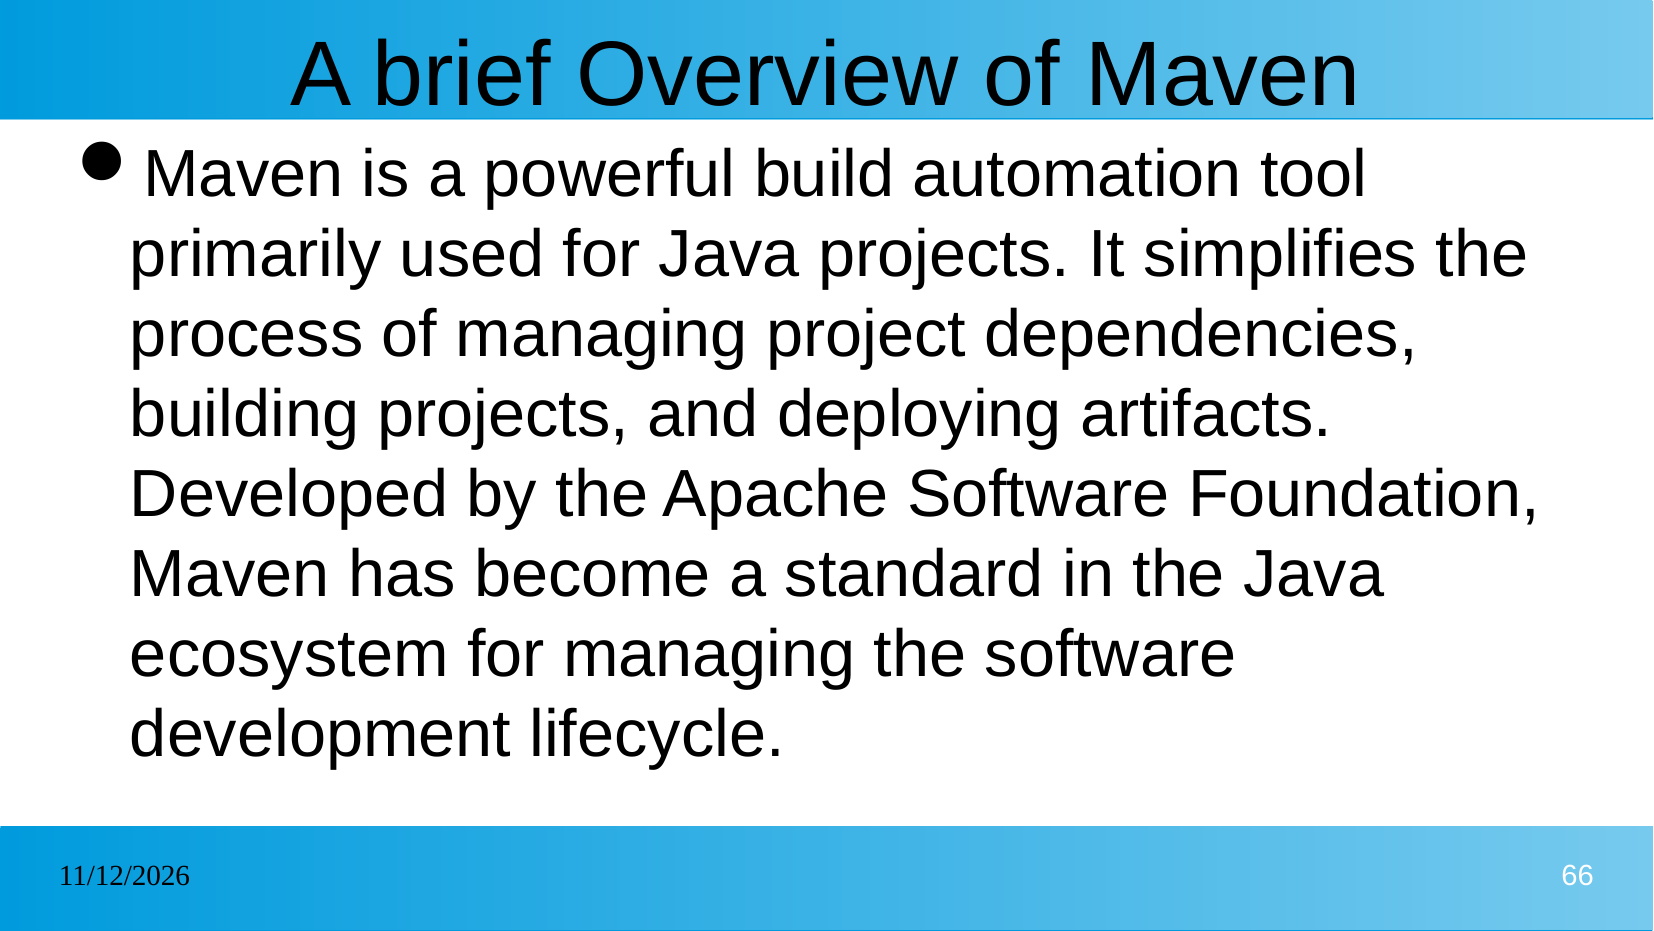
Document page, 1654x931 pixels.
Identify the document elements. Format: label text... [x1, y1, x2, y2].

list Maven is a powerful build automation tool primarily used for Java projects. It simplifies the process of managing project dependencies, building projects, and deploying artifacts. Developed by the Apache Software Foundation, Maven has become a standard in the Java ecosystem for managing the software development lifecycle. [59, 129, 1594, 827]
title A brief Overview of Maven [59, 29, 1594, 108]
slide_number 66 [1210, 856, 1594, 915]
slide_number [59, 856, 443, 915]
